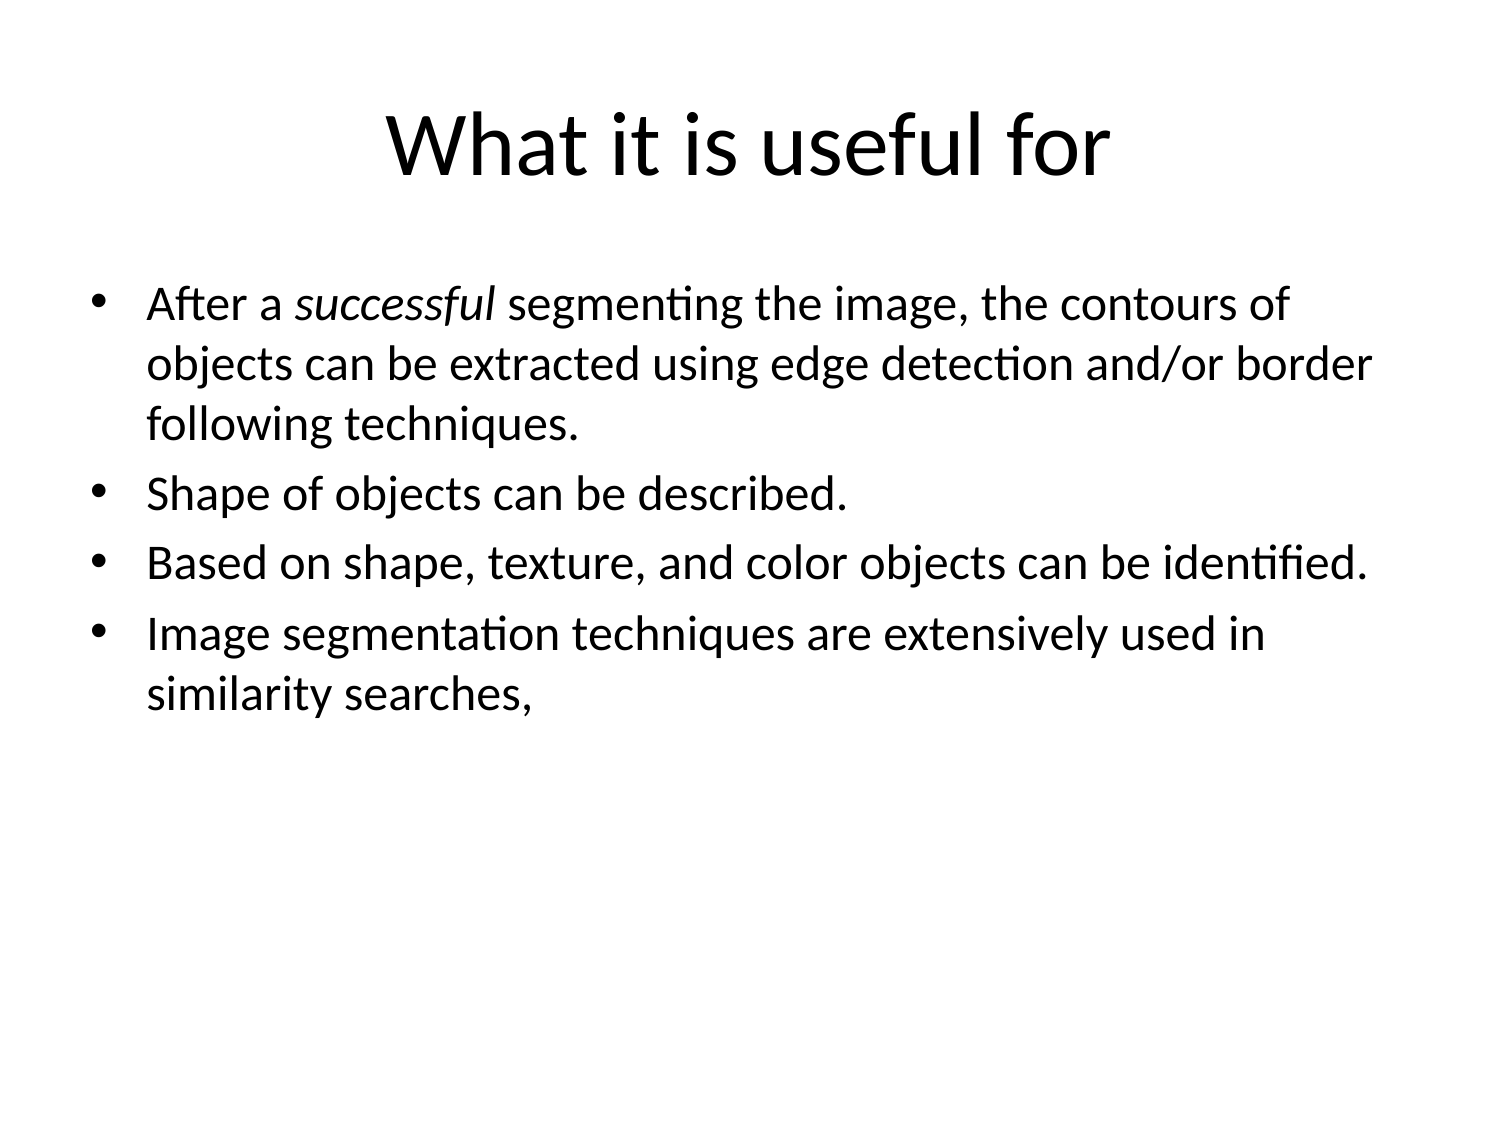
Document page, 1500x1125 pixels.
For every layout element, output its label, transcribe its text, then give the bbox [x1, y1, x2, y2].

title What it is useful for [75, 45, 1425, 233]
list After a successful segmenting the image, the contours of objects can be extracted using edge detection and/or border following techniques. Shape of objects can be described. Based on shape, texture, and color objects can be identified. Image segmentation techniques are extensively used in similarity searches, [75, 262, 1425, 1007]
